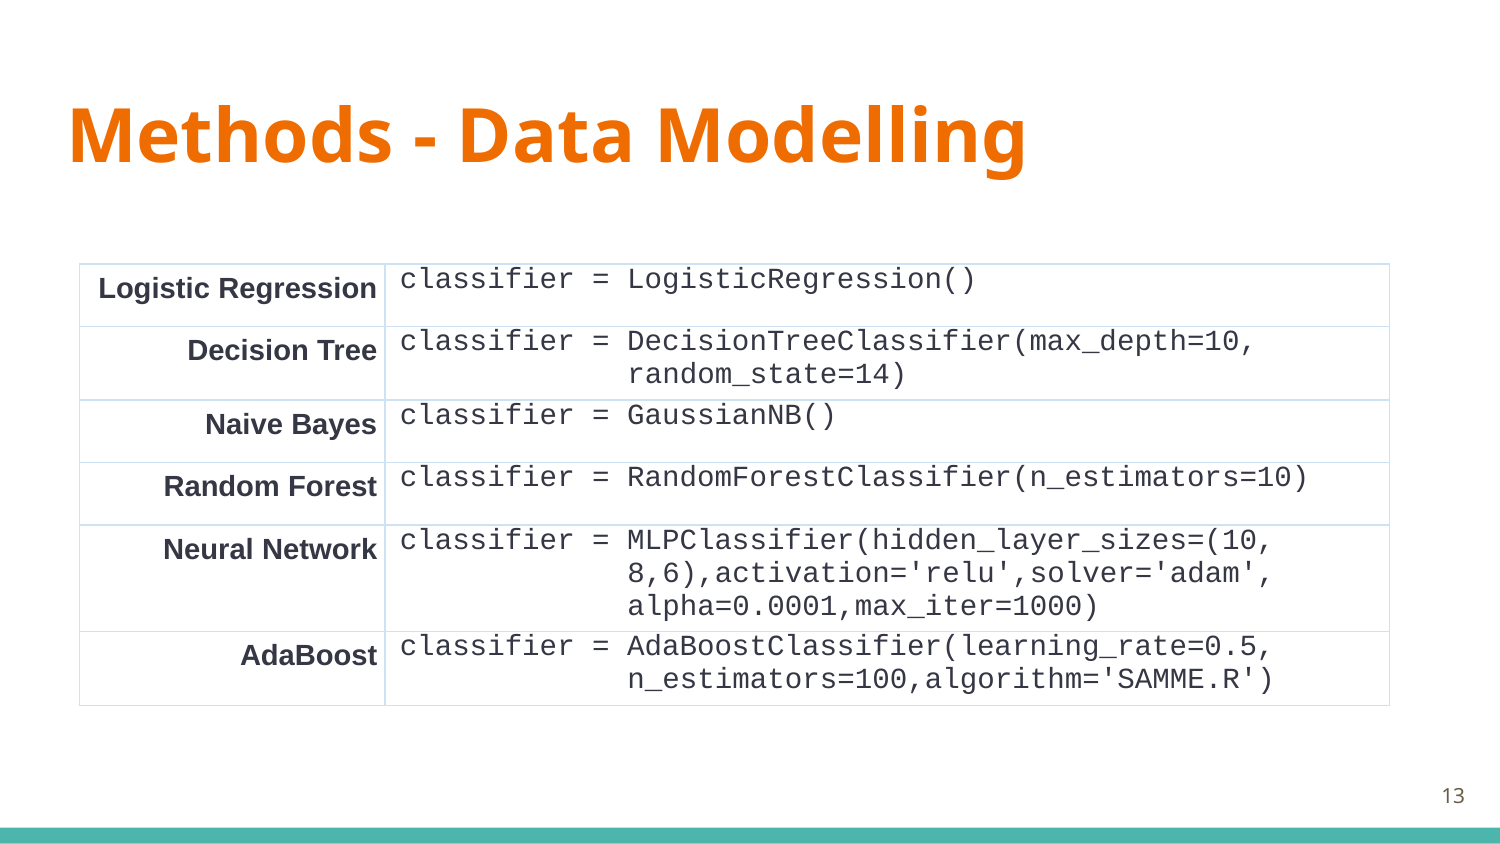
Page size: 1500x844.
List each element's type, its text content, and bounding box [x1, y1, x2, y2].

table_cell AdaBoost [80, 632, 384, 705]
title Methods - Data Modelling [51, 72, 1449, 189]
table_header Logistic Regression [80, 265, 384, 326]
table_cell classifier = AdaBoostClassifier(learning_rate=0.5, n_estimators=100,algorithm='SAMME.R') [386, 632, 1389, 705]
table_cell Naive Bayes [80, 401, 384, 462]
table_cell Decision Tree [80, 327, 384, 399]
table_header classifier = LogisticRegression() [386, 265, 1389, 326]
table_cell classifier = RandomForestClassifier(n_estimators=10) [386, 463, 1389, 524]
slide_number 13 [1389, 764, 1480, 830]
table_cell Neural Network [80, 526, 384, 631]
table_cell classifier = MLPClassifier(hidden_layer_sizes=(10, 8,6),activation='relu',solver='adam', alpha=0.0001,max_iter=1000) [386, 526, 1389, 631]
table_cell classifier = GaussianNB() [386, 401, 1389, 462]
table_cell Random Forest [80, 463, 384, 524]
table_cell classifier = DecisionTreeClassifier(max_depth=10, random_state=14) [386, 327, 1389, 399]
